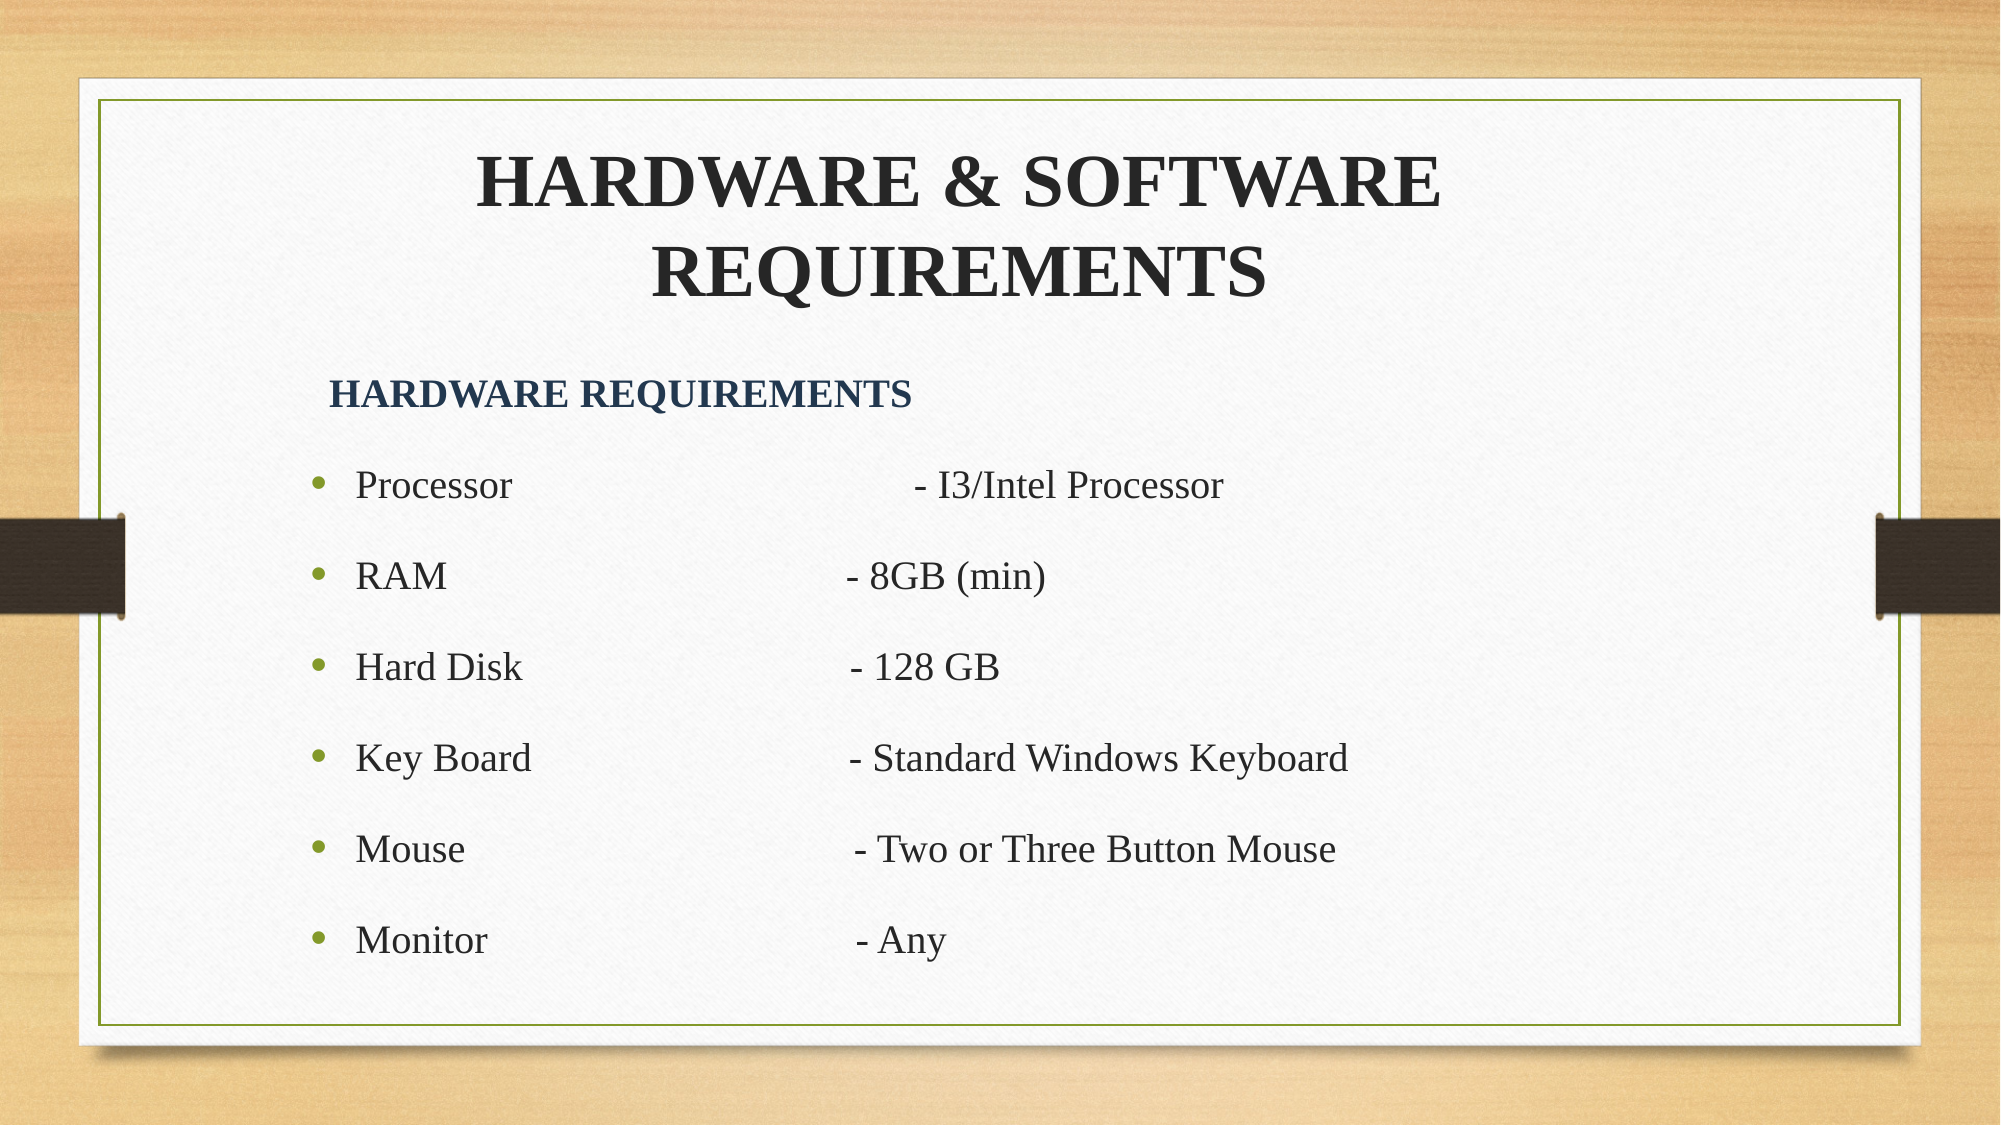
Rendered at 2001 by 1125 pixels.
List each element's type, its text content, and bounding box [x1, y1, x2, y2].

text_box HARDWARE REQUIREMENTS Processor - I3/Intel Processor RAM - 8GB (min) Hard Disk - 128 GB Key Board - Standard Windows Keyboard Mouse - Two or Three Button Mouse Monitor - Any [295, 335, 1707, 972]
picture [0, 0, 2001, 1125]
text_box HARDWARE & SOFTWARE REQUIREMENTS [244, 124, 1676, 314]
